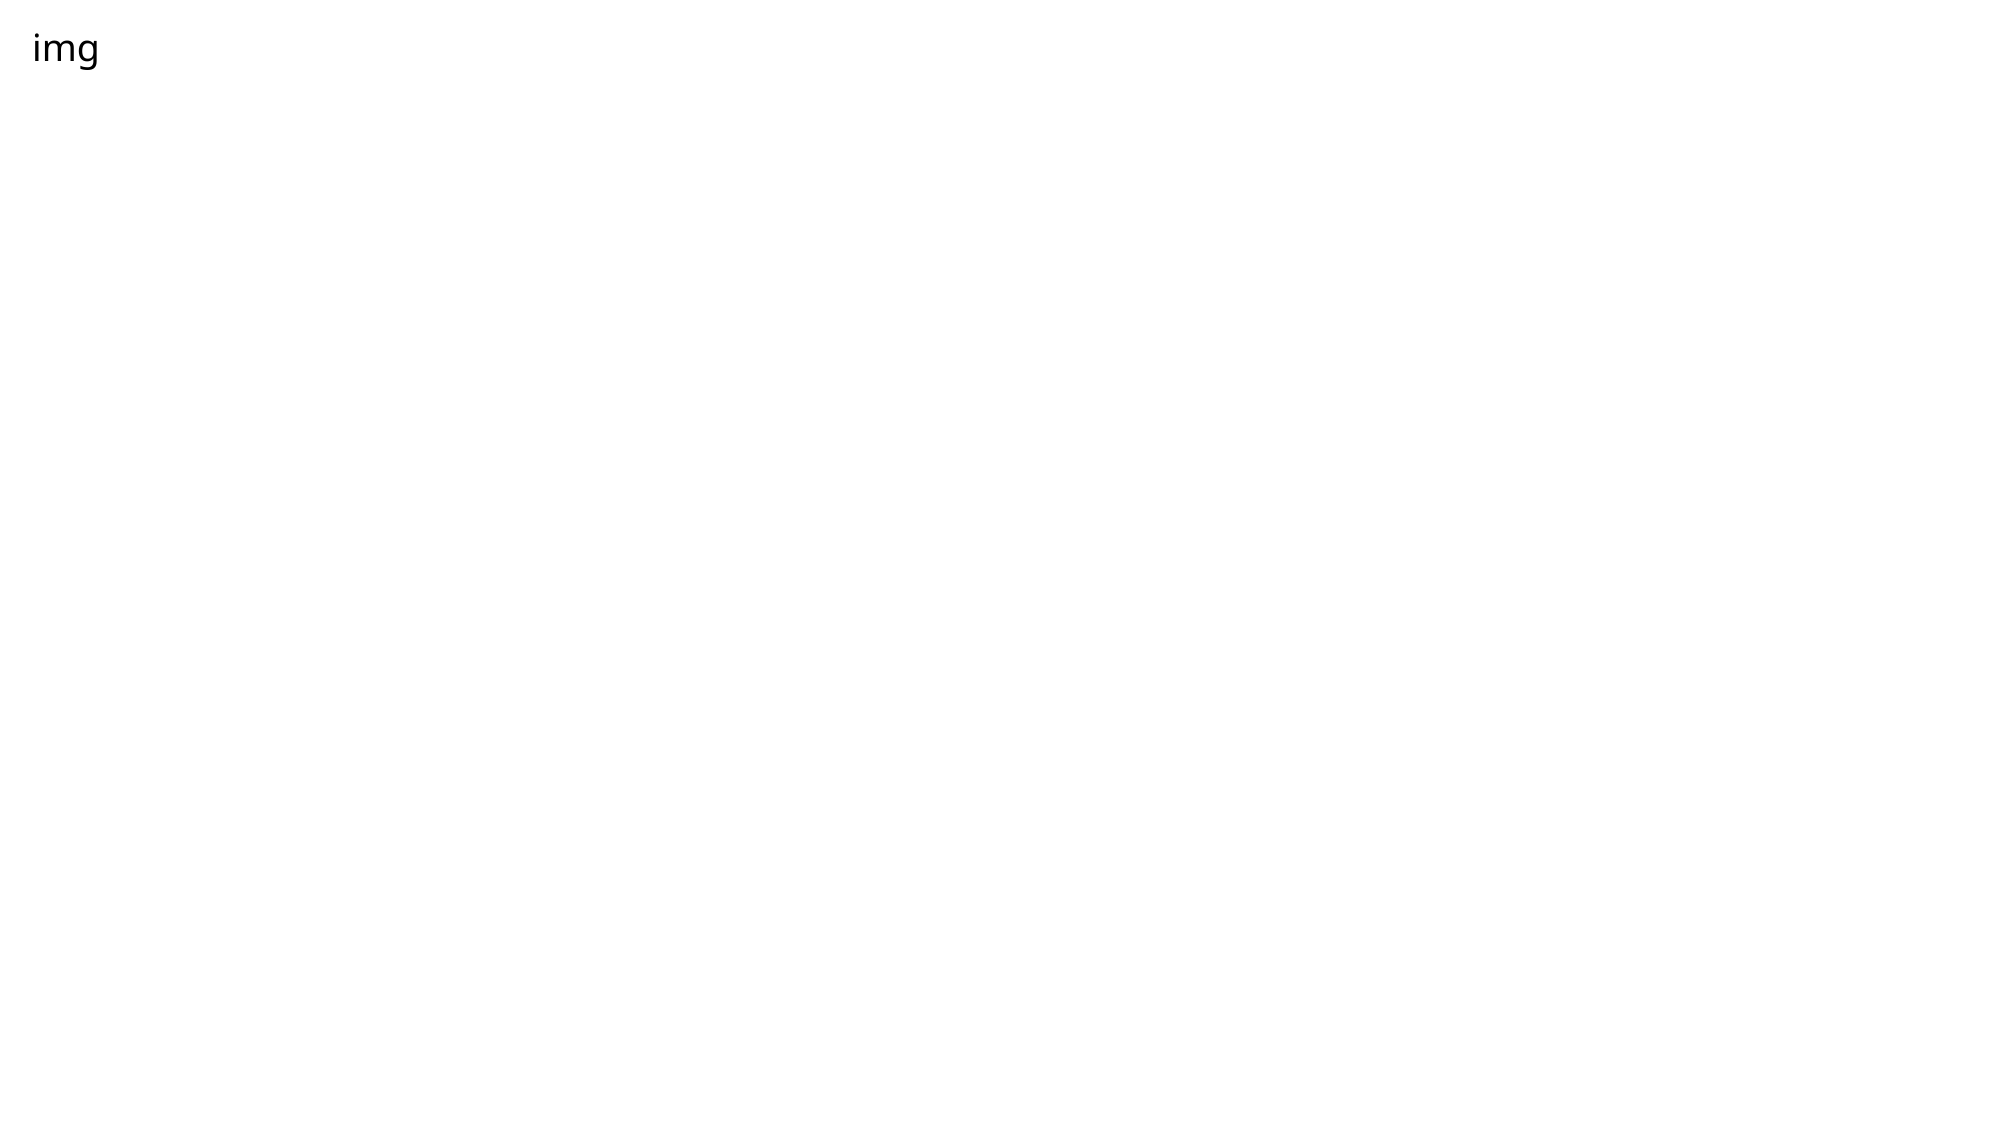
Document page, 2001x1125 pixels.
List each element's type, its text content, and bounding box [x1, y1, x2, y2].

text_box img [17, 16, 273, 76]
